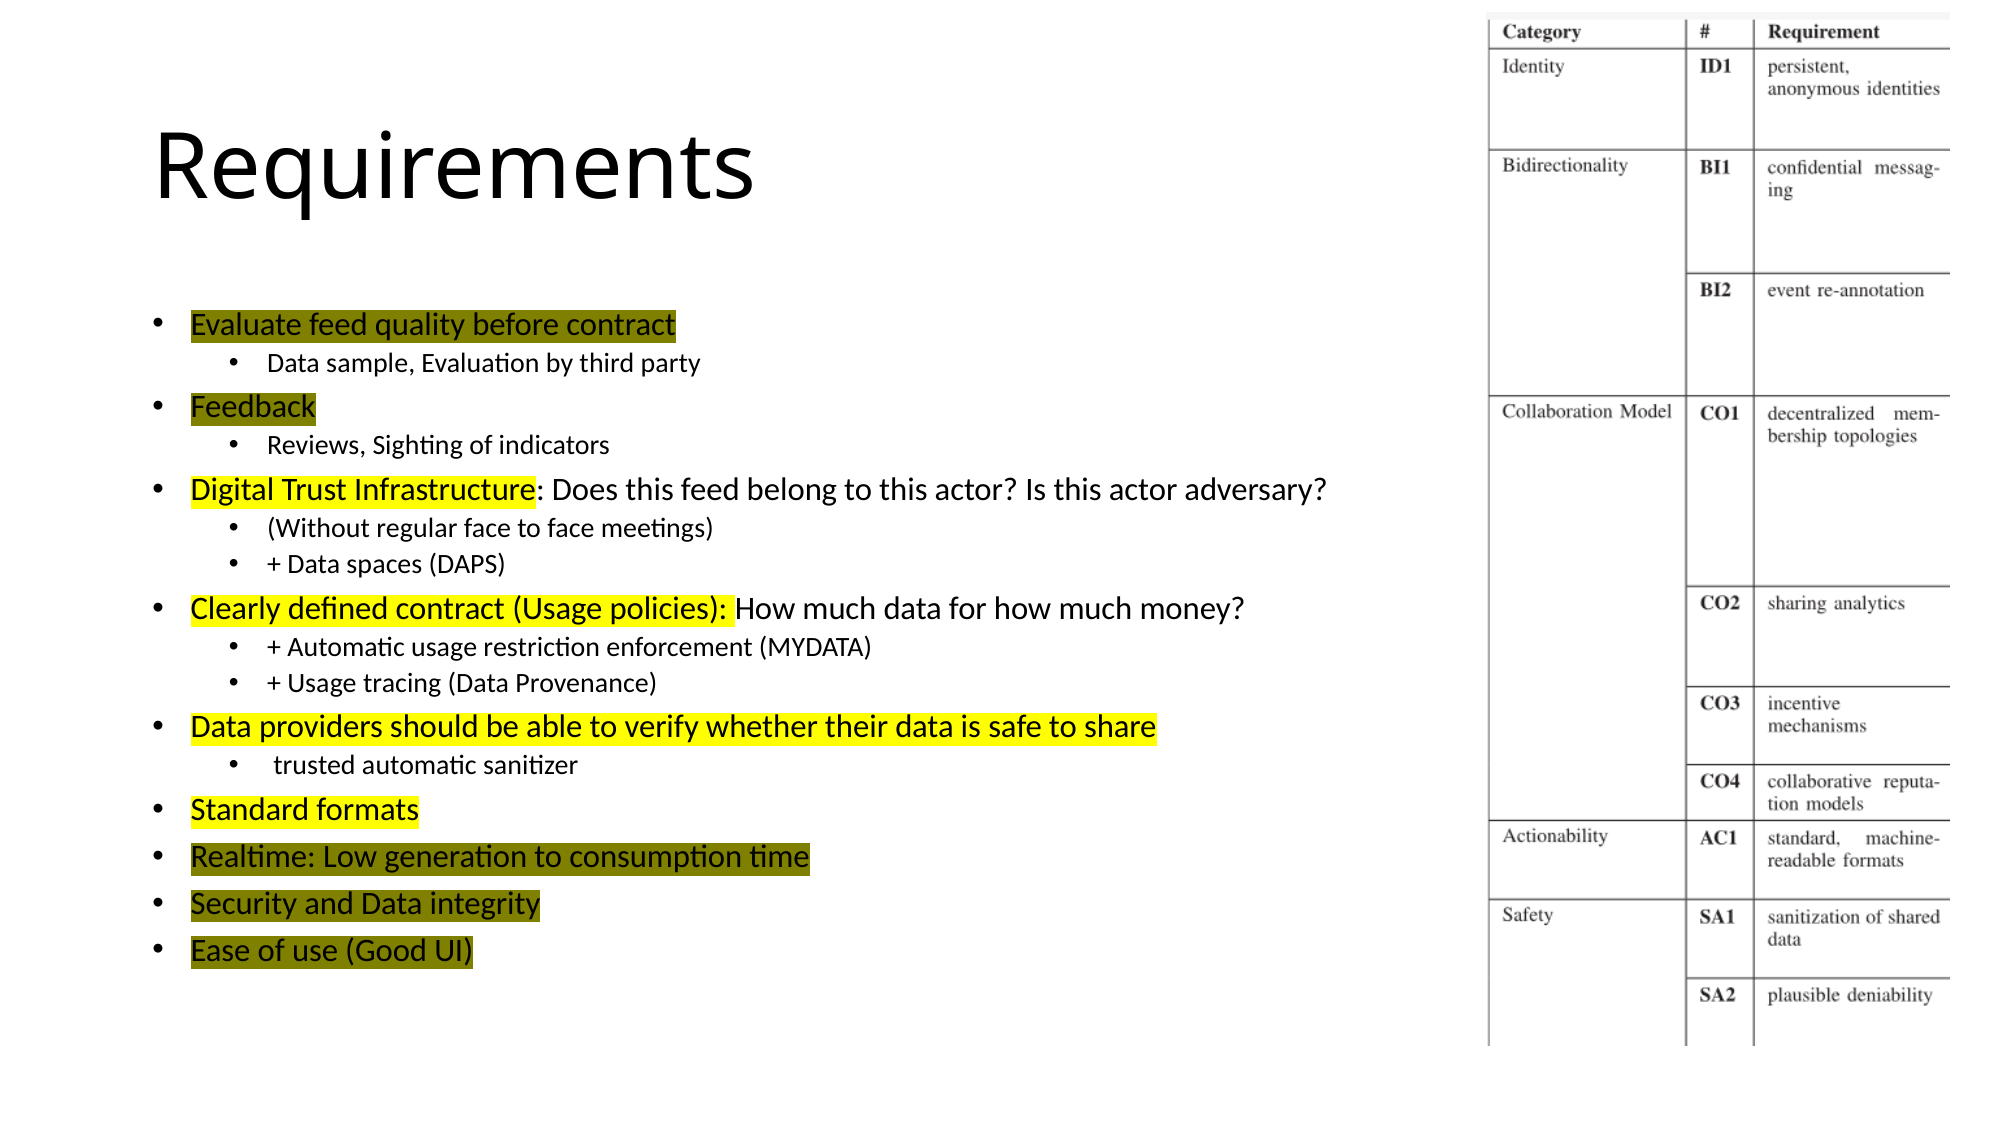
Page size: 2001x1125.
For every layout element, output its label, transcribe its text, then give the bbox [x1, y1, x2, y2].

title Requirements [137, 59, 1486, 278]
list Evaluate feed quality before contract Data sample, Evaluation by third party Feedback Reviews, Sighting of indicators Digital Trust Infrastructure: Does this feed belong to this actor? Is this actor adversary? (Without regular face to face meetings) + Data spaces (DAPS) Clearly defined contract (Usage policies): How much data for how much money? + Automatic usage restriction enforcement (MYDATA) + Usage tracing (Data Provenance) Data providers should be able to verify whether their data is safe to share trusted automatic sanitizer Standard formats Realtime: Low generation to consumption time Security and Data integrity Ease of use (Good UI) [137, 299, 1348, 1014]
picture [1486, 12, 1950, 1046]
